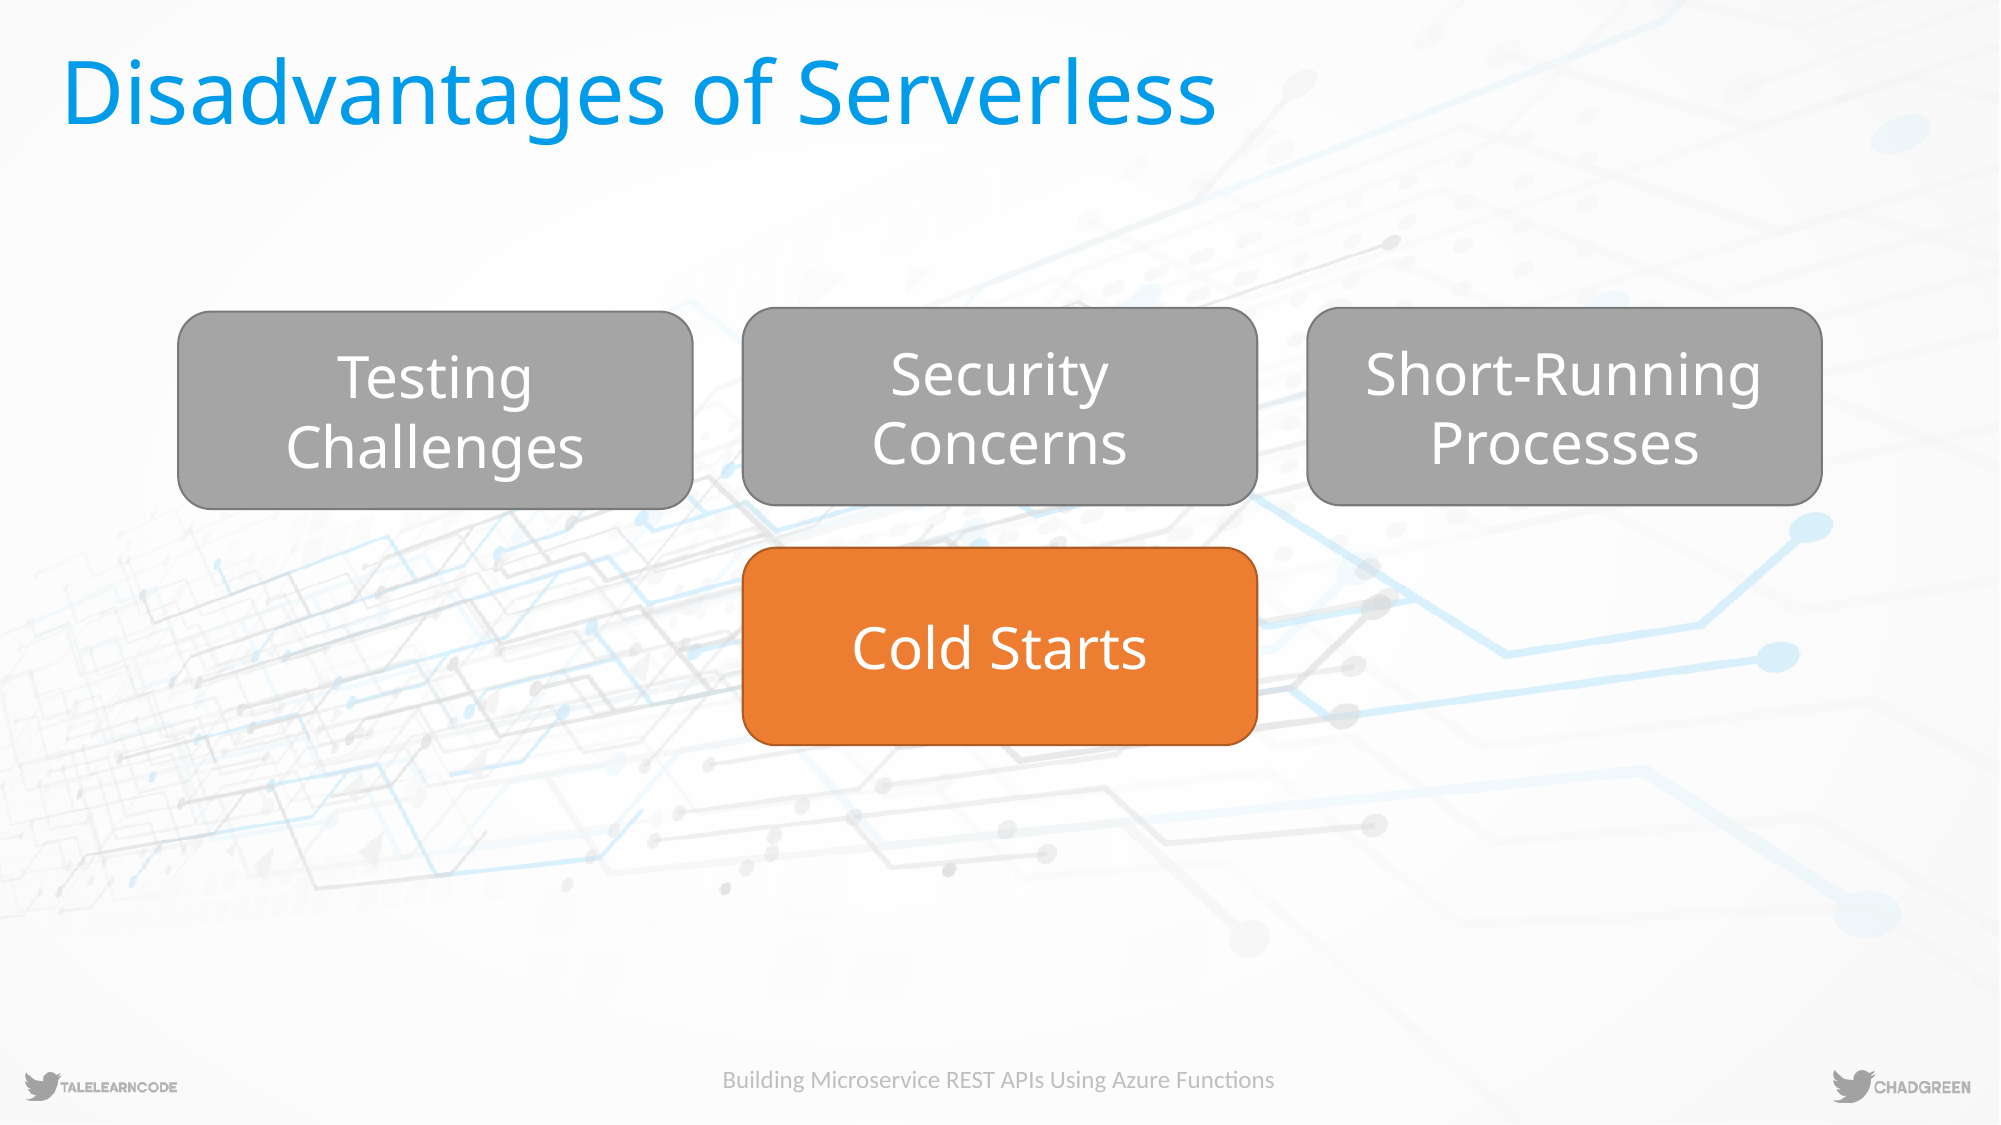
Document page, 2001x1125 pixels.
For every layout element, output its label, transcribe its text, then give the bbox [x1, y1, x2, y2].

title Disadvantages of Serverless [45, 40, 1952, 152]
text_box Short-Running Processes [1306, 306, 1823, 507]
text_box Testing Challenges [177, 310, 694, 511]
text_box Cold Starts [741, 546, 1259, 747]
text_box Security Concerns [741, 306, 1259, 507]
